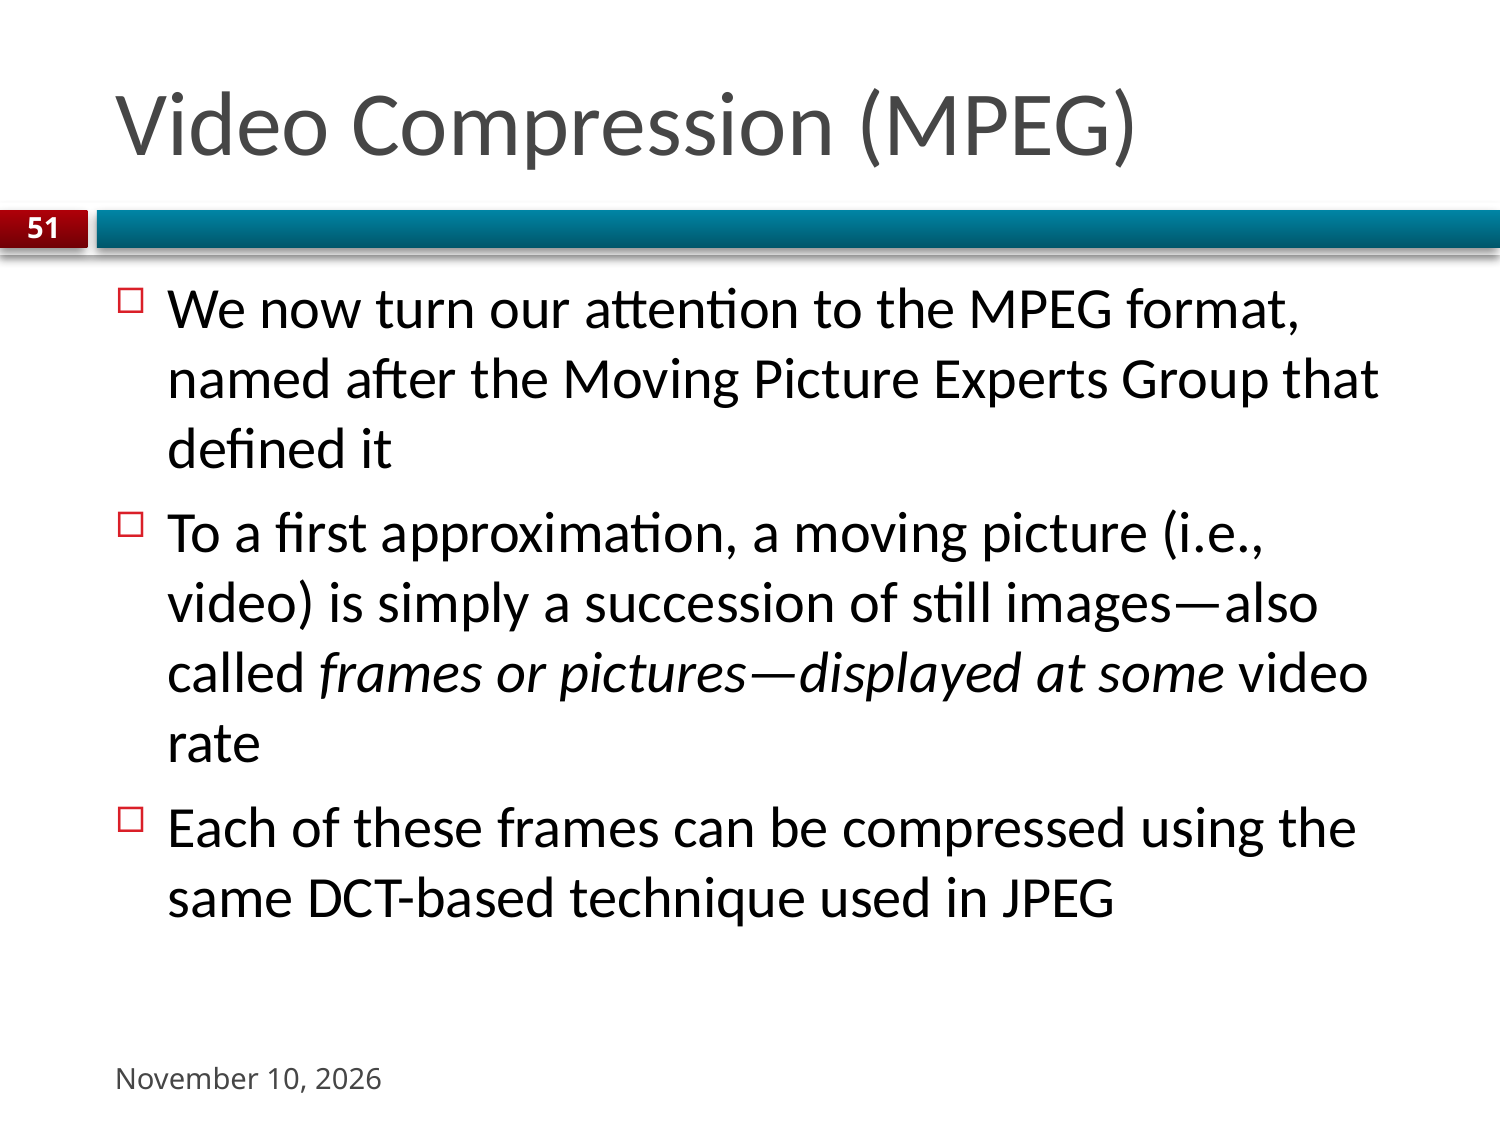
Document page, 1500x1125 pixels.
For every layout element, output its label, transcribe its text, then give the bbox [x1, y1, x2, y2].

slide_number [99, 1050, 538, 1110]
list We now turn our attention to the MPEG format, named after the Moving Picture Experts Group that defined it To a first approximation, a moving picture (i.e., video) is simply a succession of still images—also called frames or pictures—displayed at some video rate Each of these frames can be compressed using the same DCT-based technique used in JPEG [100, 262, 1438, 1000]
slide_number 51 [0, 208, 88, 249]
title Video Compression (MPEG) [100, 37, 1438, 200]
